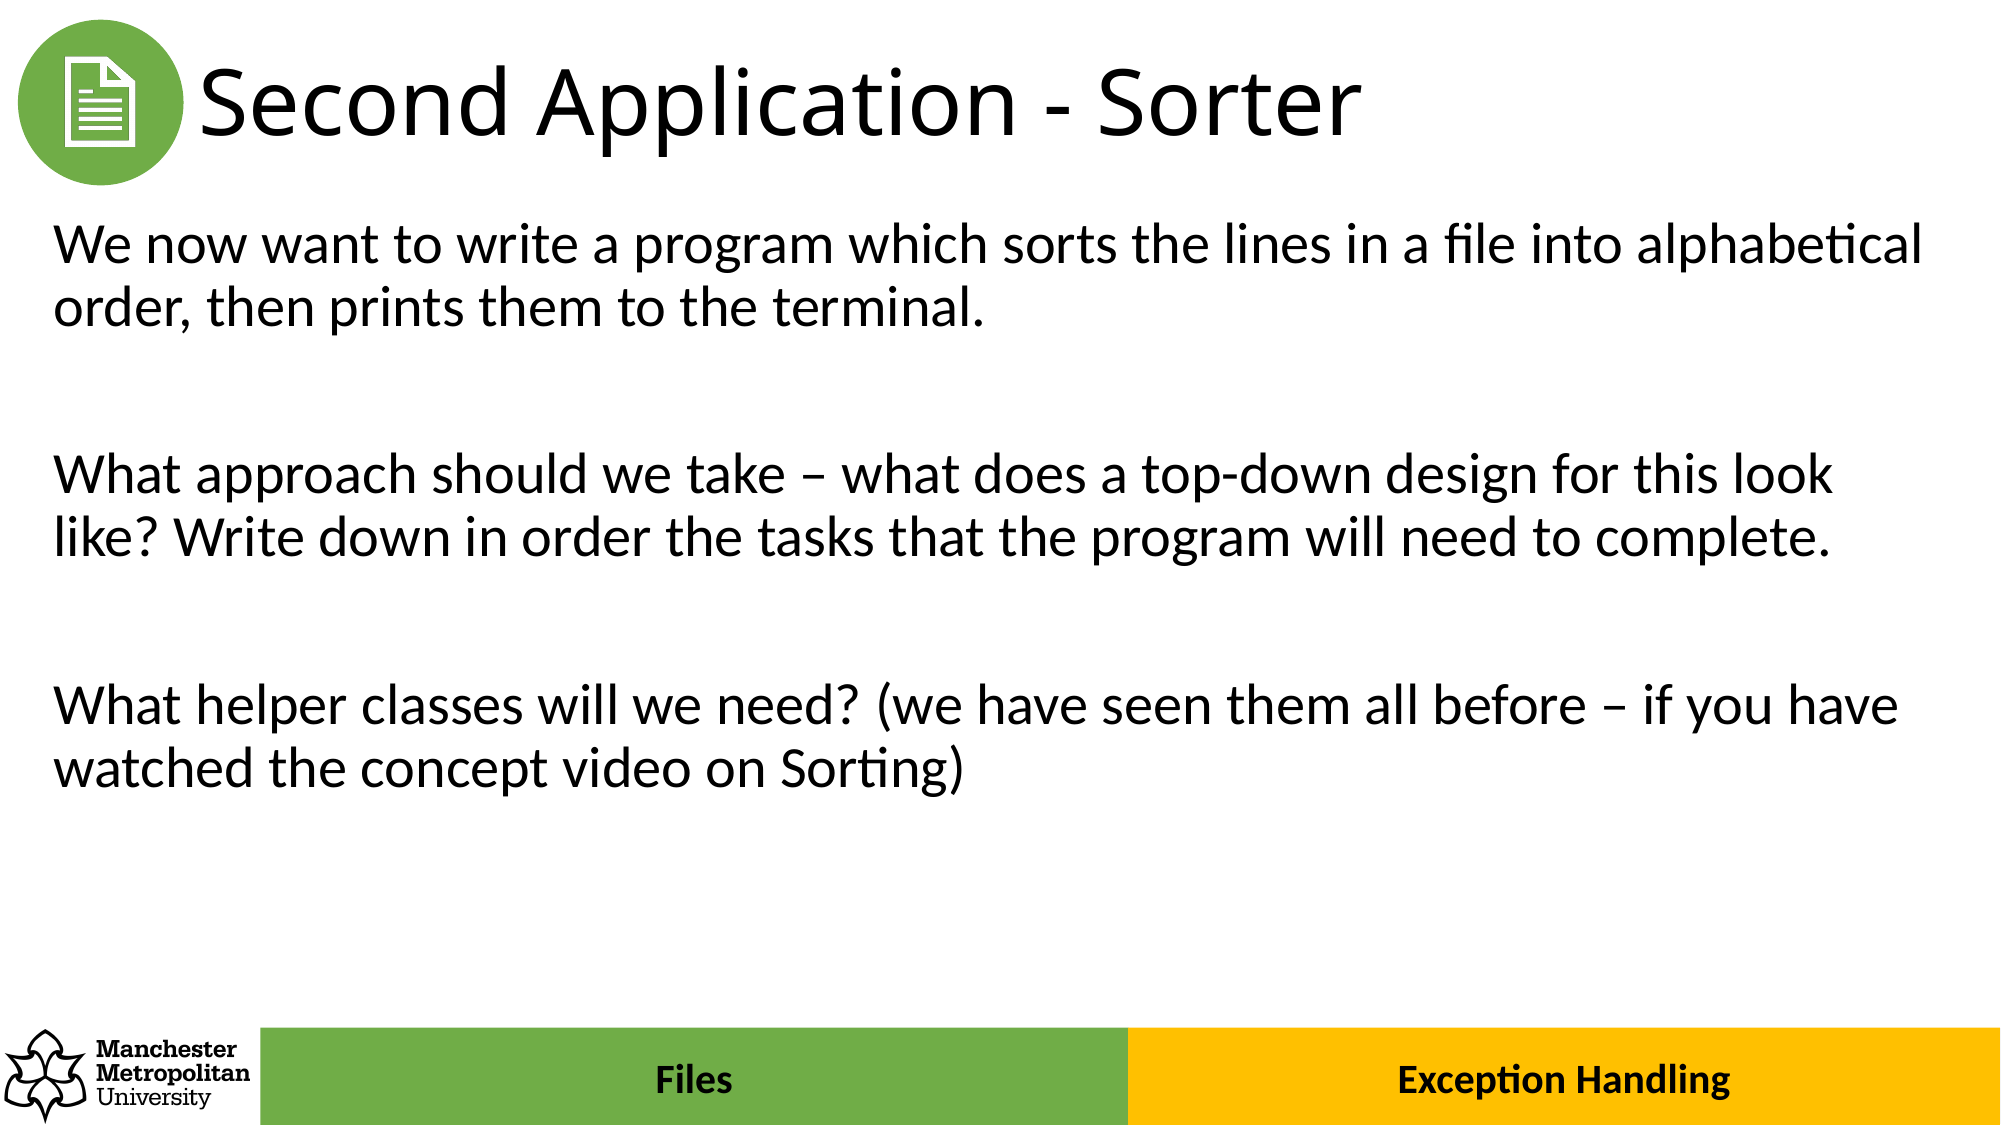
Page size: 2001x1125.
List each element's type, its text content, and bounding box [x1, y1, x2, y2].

text_box [17, 19, 184, 186]
text_box [45, 47, 155, 157]
list We now want to write a program which sorts the lines in a file into alphabetical order, then prints them to the terminal. What approach should we take – what does a top-down design for this look like? Write down in order the tasks that the program will need to complete. What helper classes will we need? (we have seen them all before – if you have watched the concept video on Sorting) [38, 205, 1943, 975]
picture [4, 1029, 250, 1124]
text_box Exception Handling [1127, 1027, 2000, 1125]
title Second Application - Sorter [183, 32, 1943, 179]
text_box Files [259, 1027, 1127, 1125]
